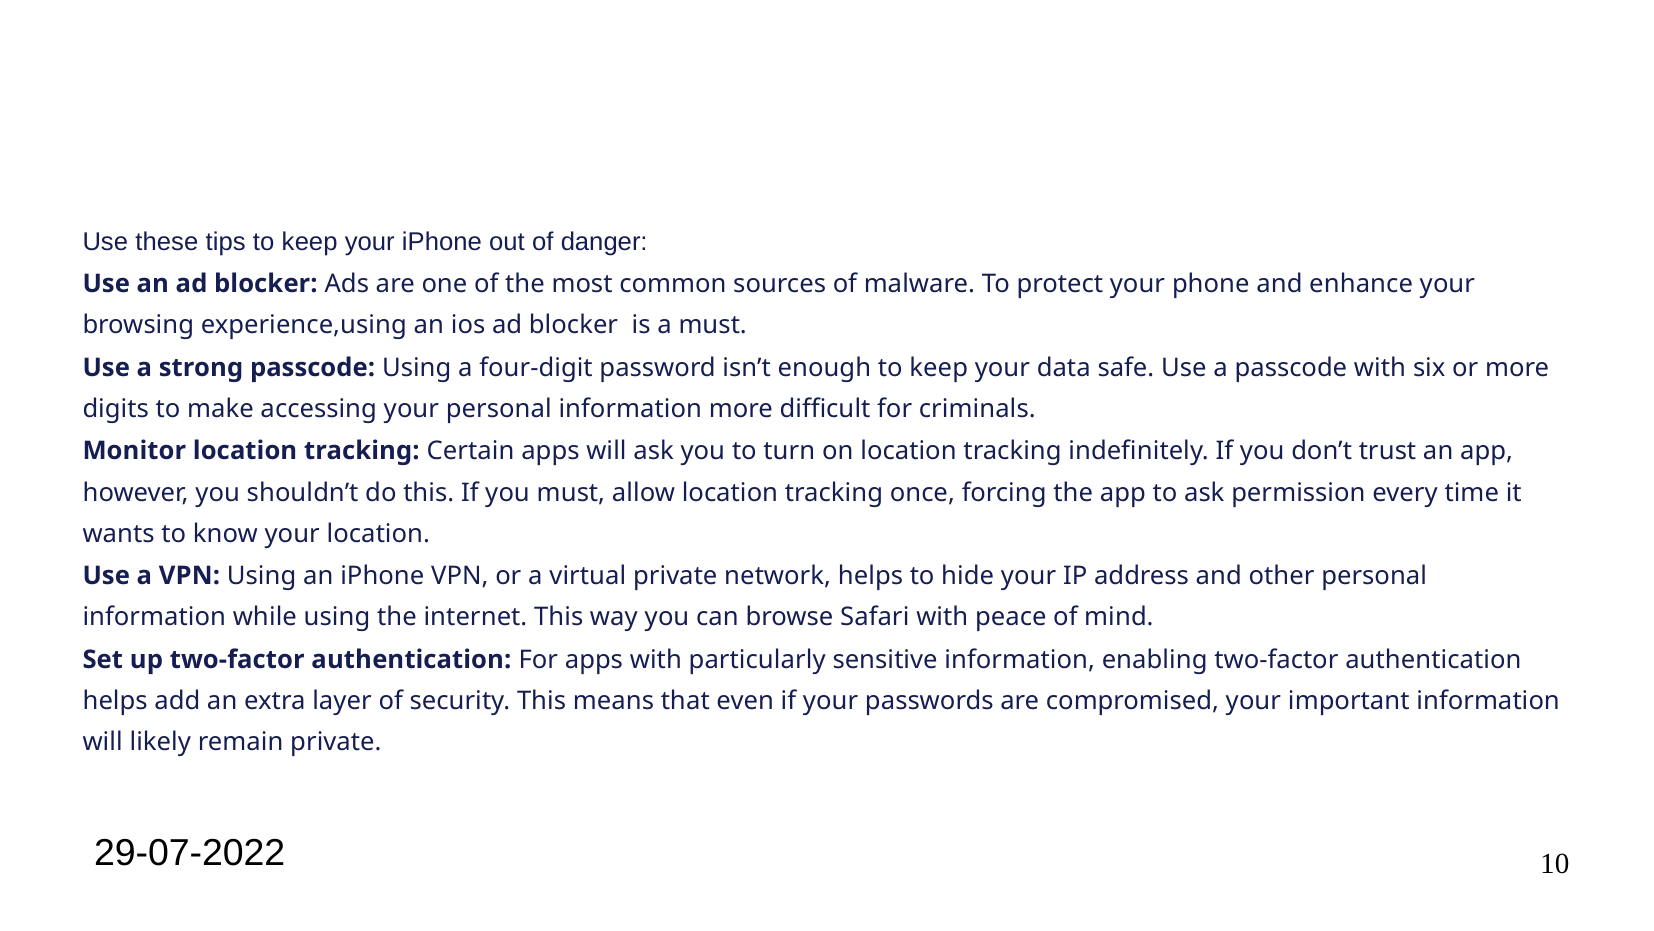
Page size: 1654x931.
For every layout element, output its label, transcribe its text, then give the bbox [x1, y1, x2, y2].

slide_number 10 [1185, 847, 1570, 911]
list Use these tips to keep your iPhone out of danger: Use an ad blocker: Ads are one of the most common sources of malware. To protect your phone and enhance your browsing experience,using an ios ad blocker is a must. Use a strong passcode: Using a four-digit password isn’t enough to keep your data safe. Use a passcode with six or more digits to make accessing your personal information more difficult for criminals. Monitor location tracking: Certain apps will ask you to turn on location tracking indefinitely. If you don’t trust an app, however, you shouldn’t do this. If you must, allow location tracking once, forcing the app to ask permission every time it wants to know your location. Use a VPN: Using an iPhone VPN, or a virtual private network, helps to hide your IP address and other personal information while using the internet. This way you can browse Safari with peace of mind. Set up two-factor authentication: For apps with particularly sensitive information, enabling two-factor authentication helps add an extra layer of security. This means that even if your passwords are compromised, your important information will likely remain private. [82, 217, 1571, 757]
text_box 29-07-2022 [79, 824, 300, 882]
